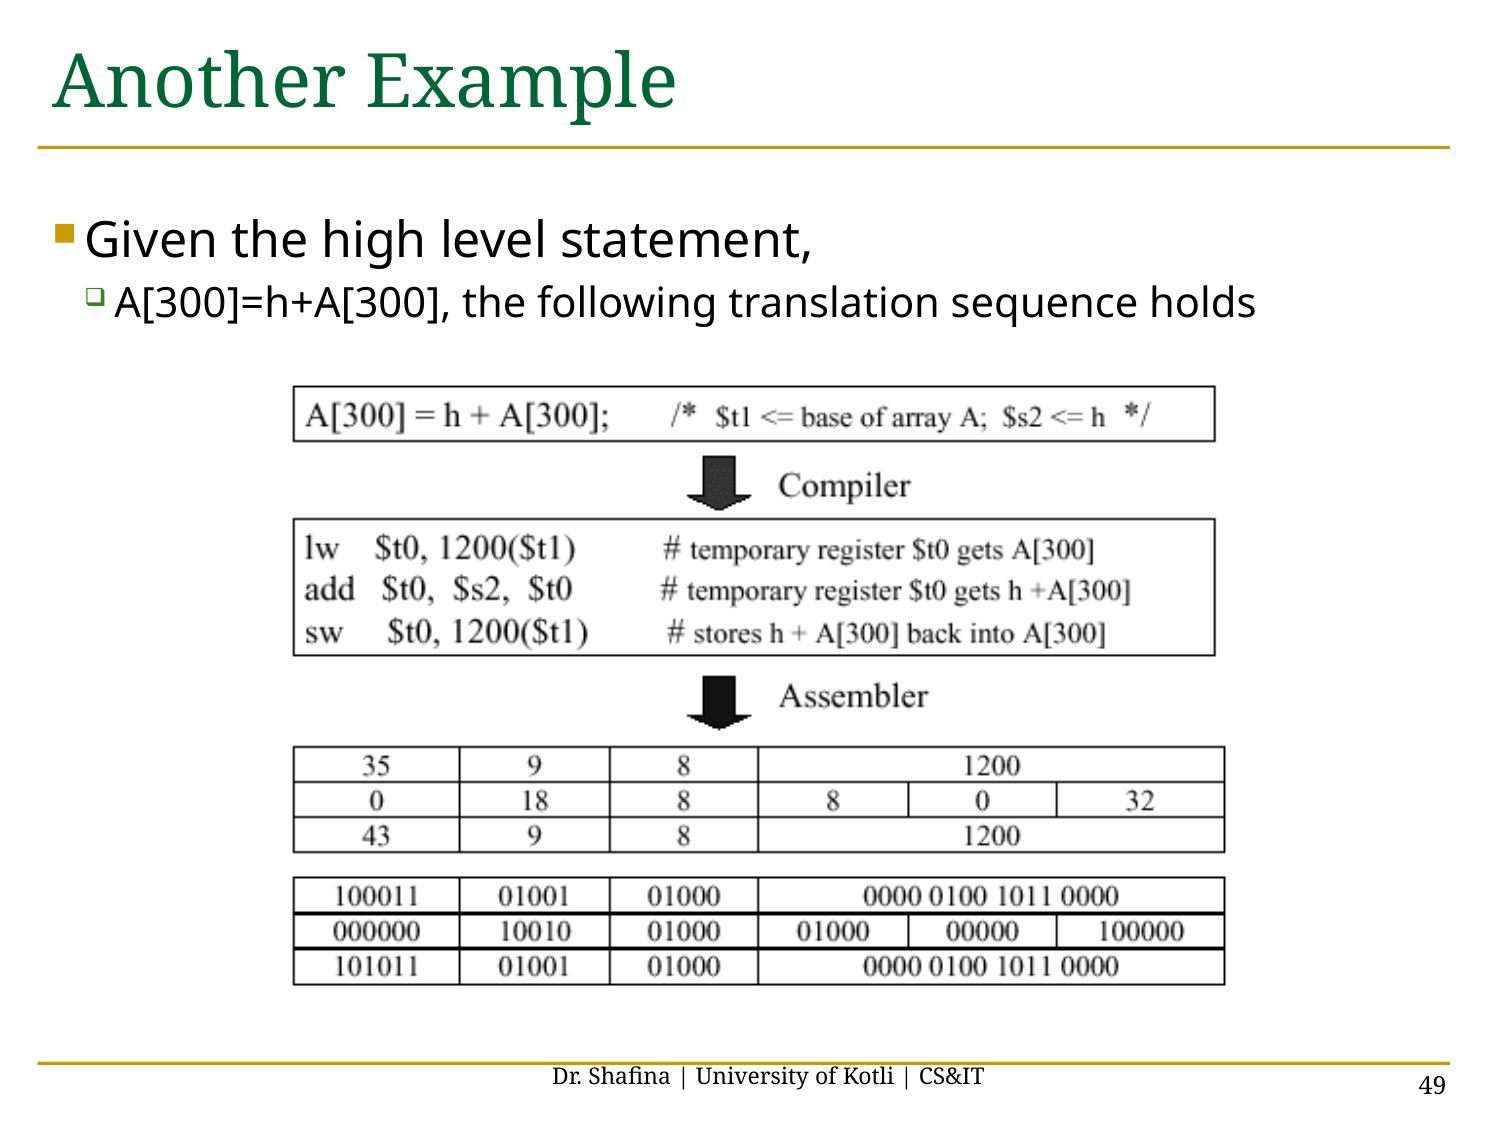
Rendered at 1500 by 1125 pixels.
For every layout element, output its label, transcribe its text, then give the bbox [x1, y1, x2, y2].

title Another Example [37, 24, 1450, 200]
list Given the high level statement, A[300]=h+A[300], the following translation sequence holds [37, 200, 1450, 1007]
footer Dr. Shafina | University of Kotli | CS&IT [512, 1034, 1026, 1101]
slide_number 49 [1111, 1036, 1462, 1112]
picture [263, 351, 1304, 1026]
